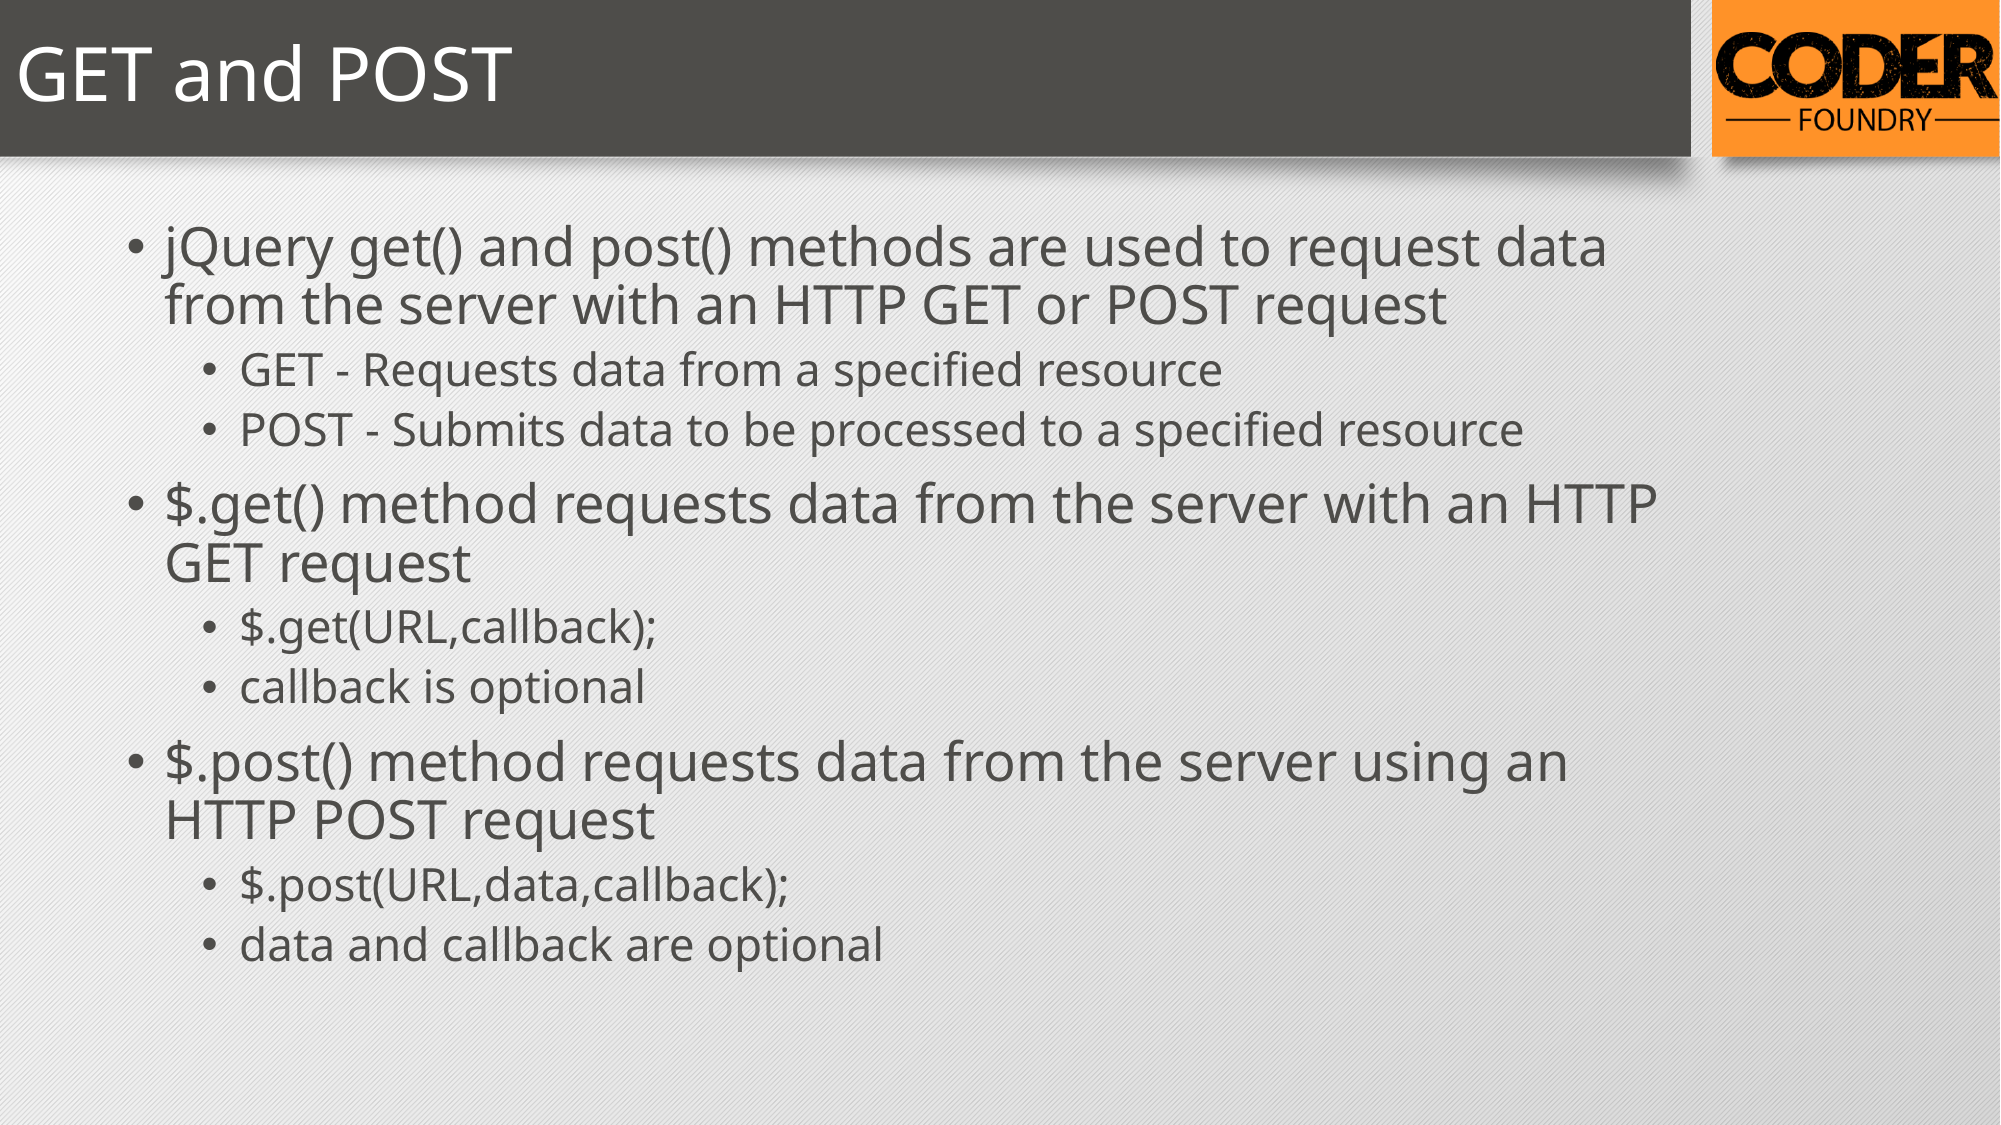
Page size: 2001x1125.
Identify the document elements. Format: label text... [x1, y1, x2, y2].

picture [0, 0, 2000, 211]
title GET and POST [0, 0, 1689, 157]
list jQuery get() and post() methods are used to request data from the server with an HTTP GET or POST request GET - Requests data from a specified resource POST - Submits data to be processed to a specified resource $.get() method requests data from the server with an HTTP GET request $.get(URL,callback); callback is optional $.post() method requests data from the server using an HTTP POST request $.post(URL,data,callback); data and callback are optional [111, 211, 1689, 1035]
